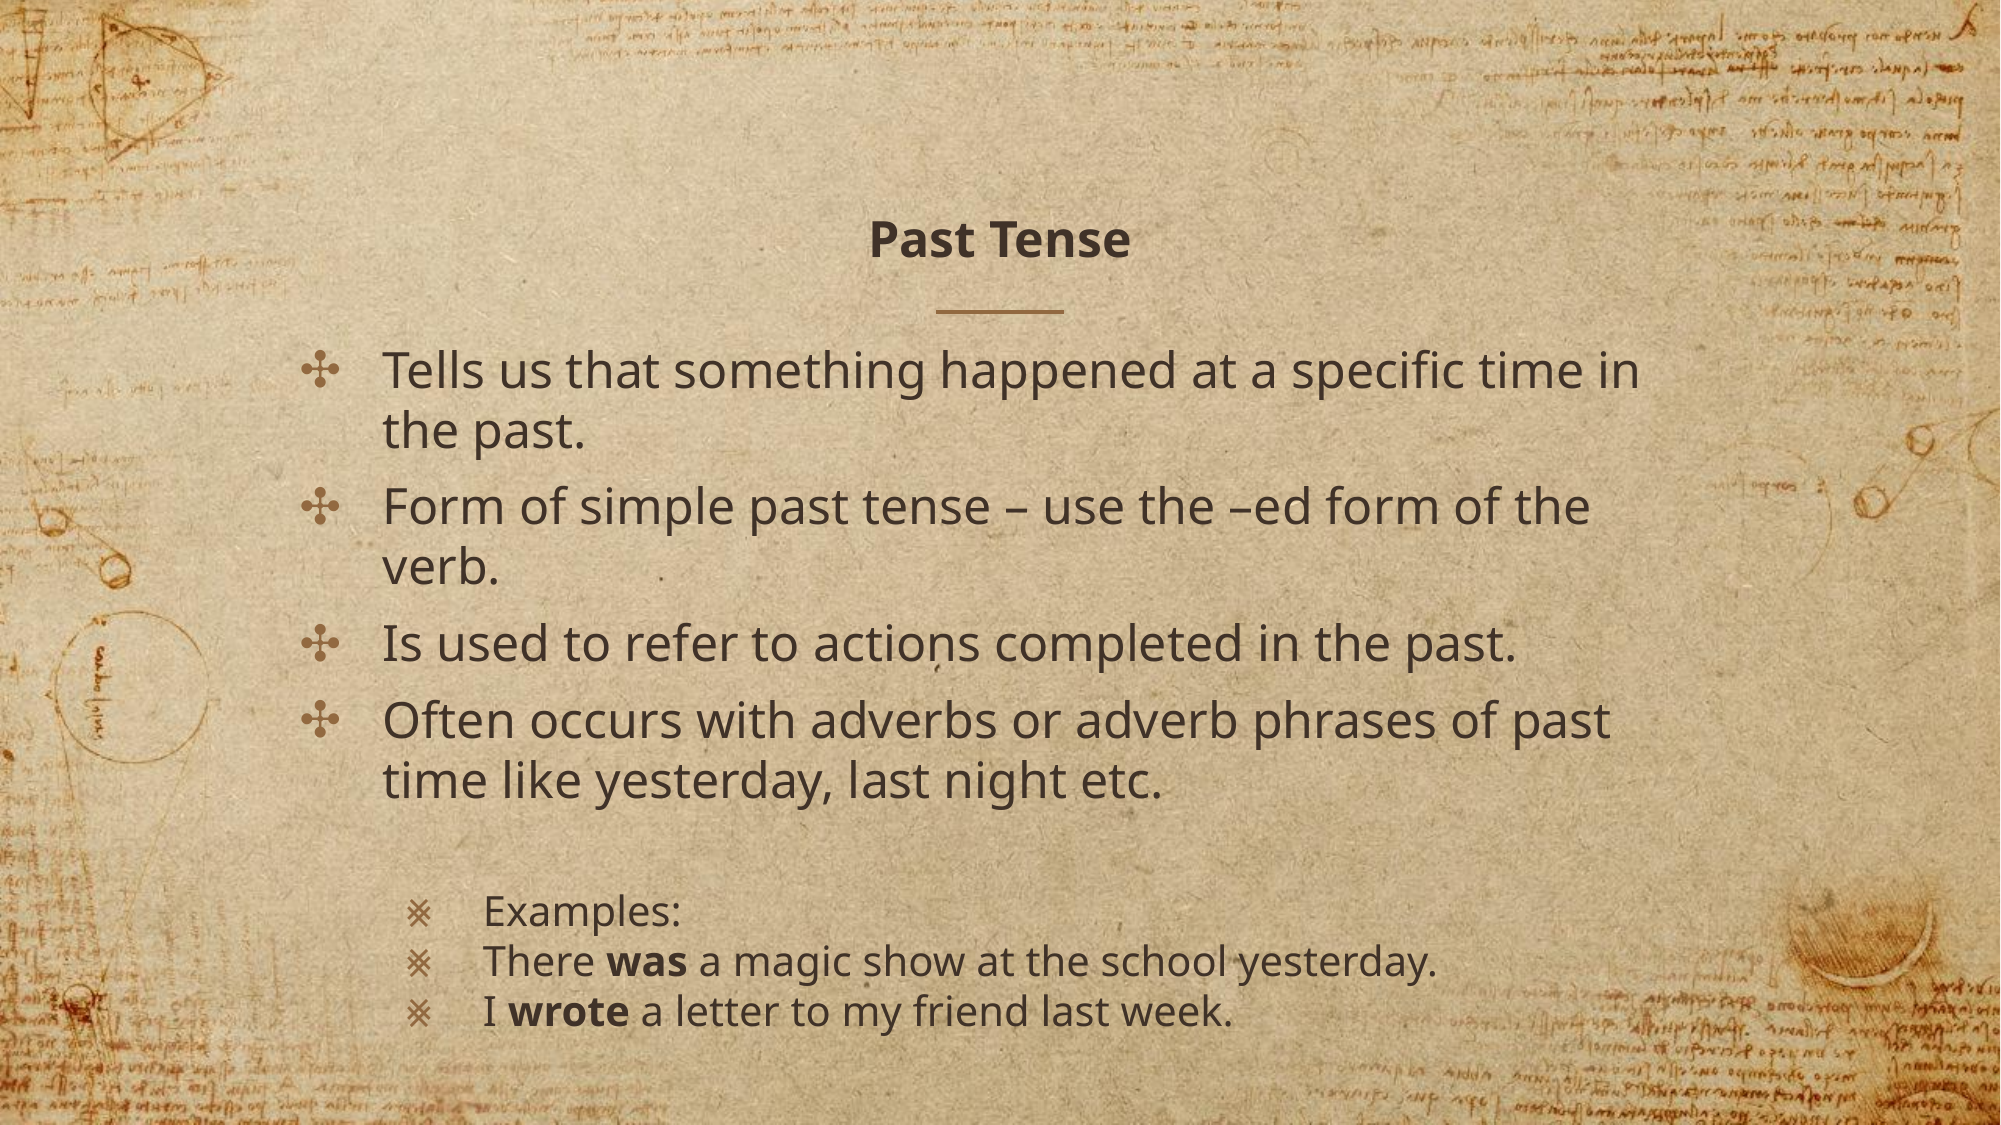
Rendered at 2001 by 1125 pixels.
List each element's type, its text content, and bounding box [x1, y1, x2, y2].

title Past Tense [412, 95, 1587, 283]
picture [0, 0, 2001, 1125]
list Tells us that something happened at a specific time in the past. Form of simple past tense – use the –ed form of the verb. Is used to refer to actions completed in the past. Often occurs with adverbs or adverb phrases of past time like yesterday, last night etc. Examples: There was a magic show at the school yesterday. I wrote a letter to my friend last week. [267, 323, 1733, 1078]
